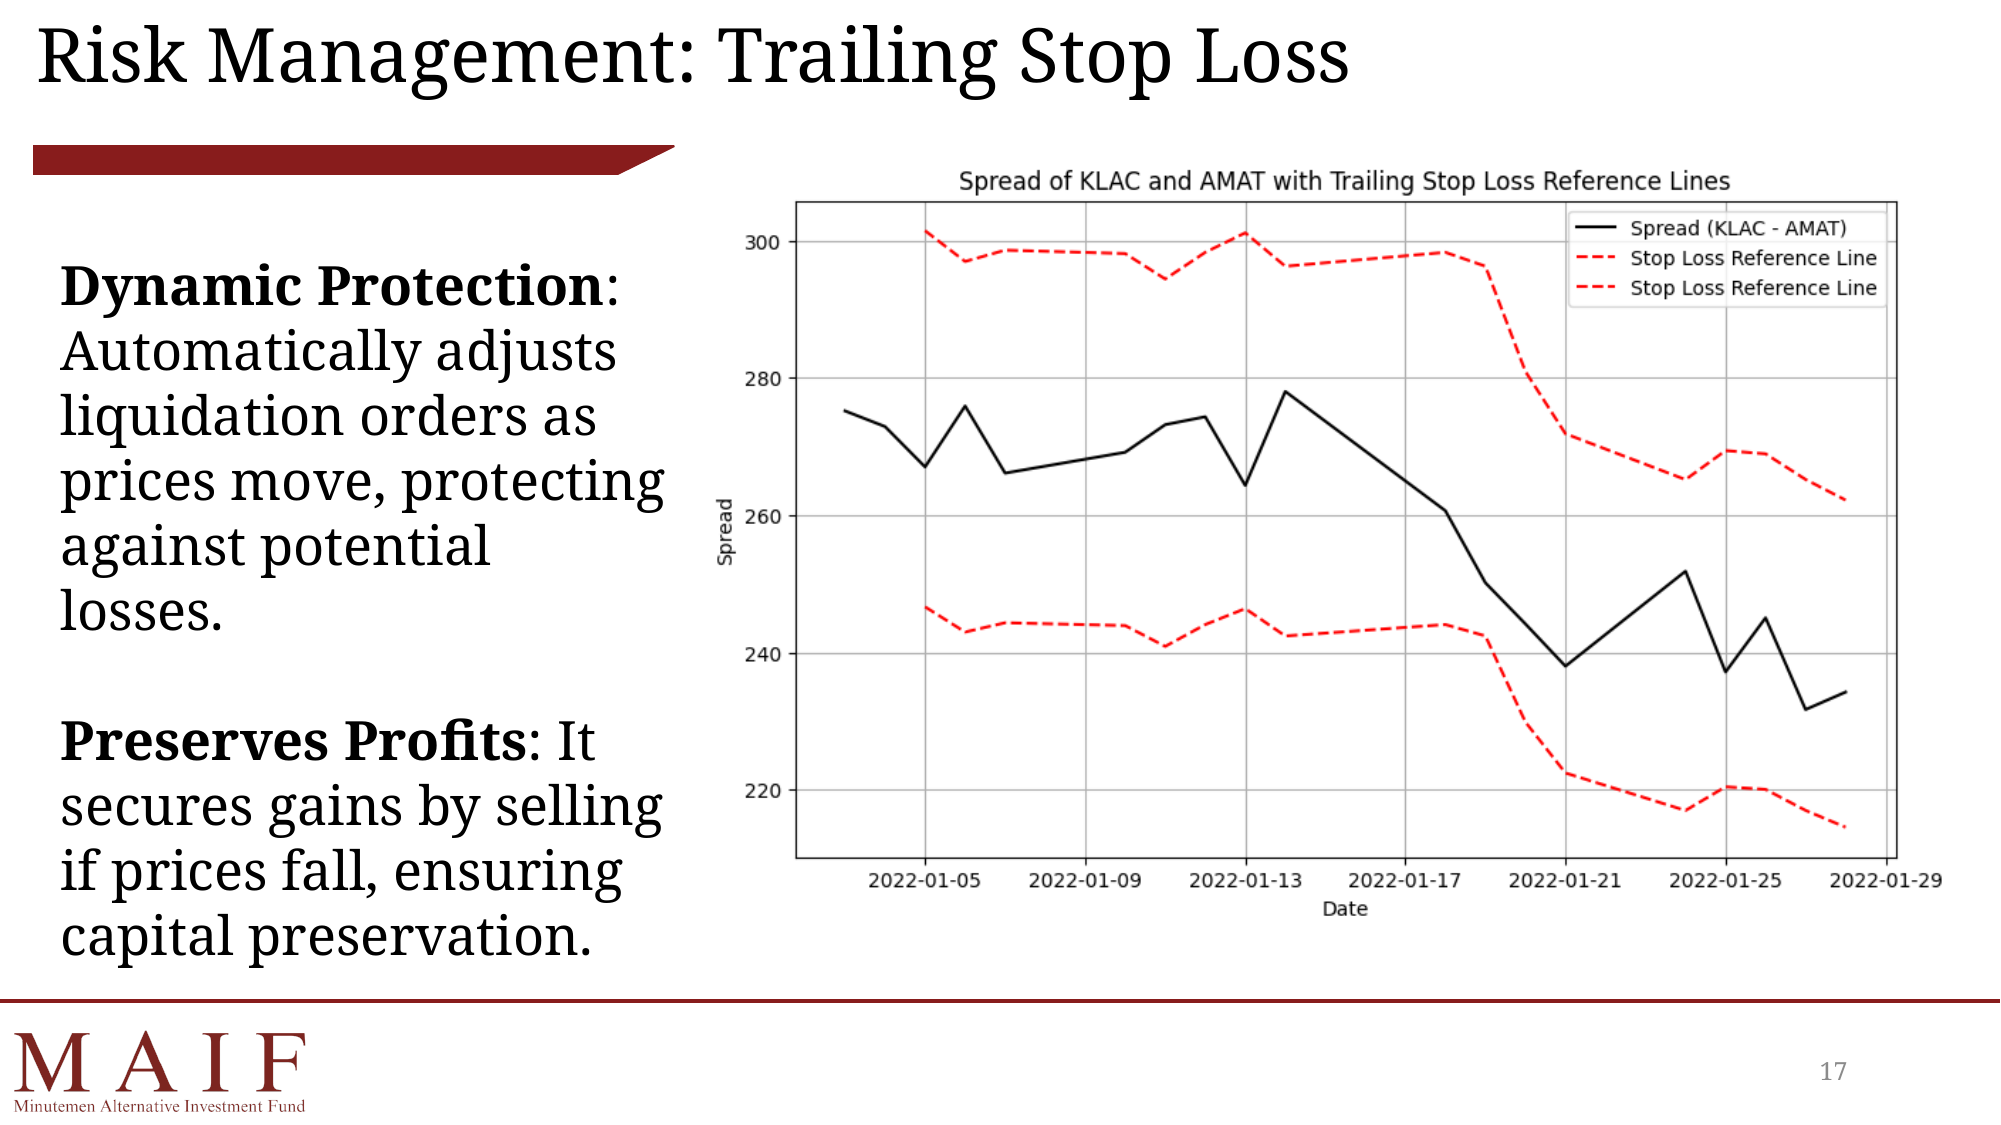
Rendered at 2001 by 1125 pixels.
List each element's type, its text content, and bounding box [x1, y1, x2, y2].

slide_number 17 [1412, 1042, 1863, 1103]
title Risk Management: Trailing Stop Loss [21, 0, 1747, 212]
picture [0, 1028, 320, 1117]
picture [702, 156, 1956, 933]
text_box Dynamic Protection: Automatically adjusts liquidation orders as prices move, protecting against potential losses. Preserves Profits: It secures gains by selling if prices fall, ensuring capital preservation. [45, 244, 683, 974]
